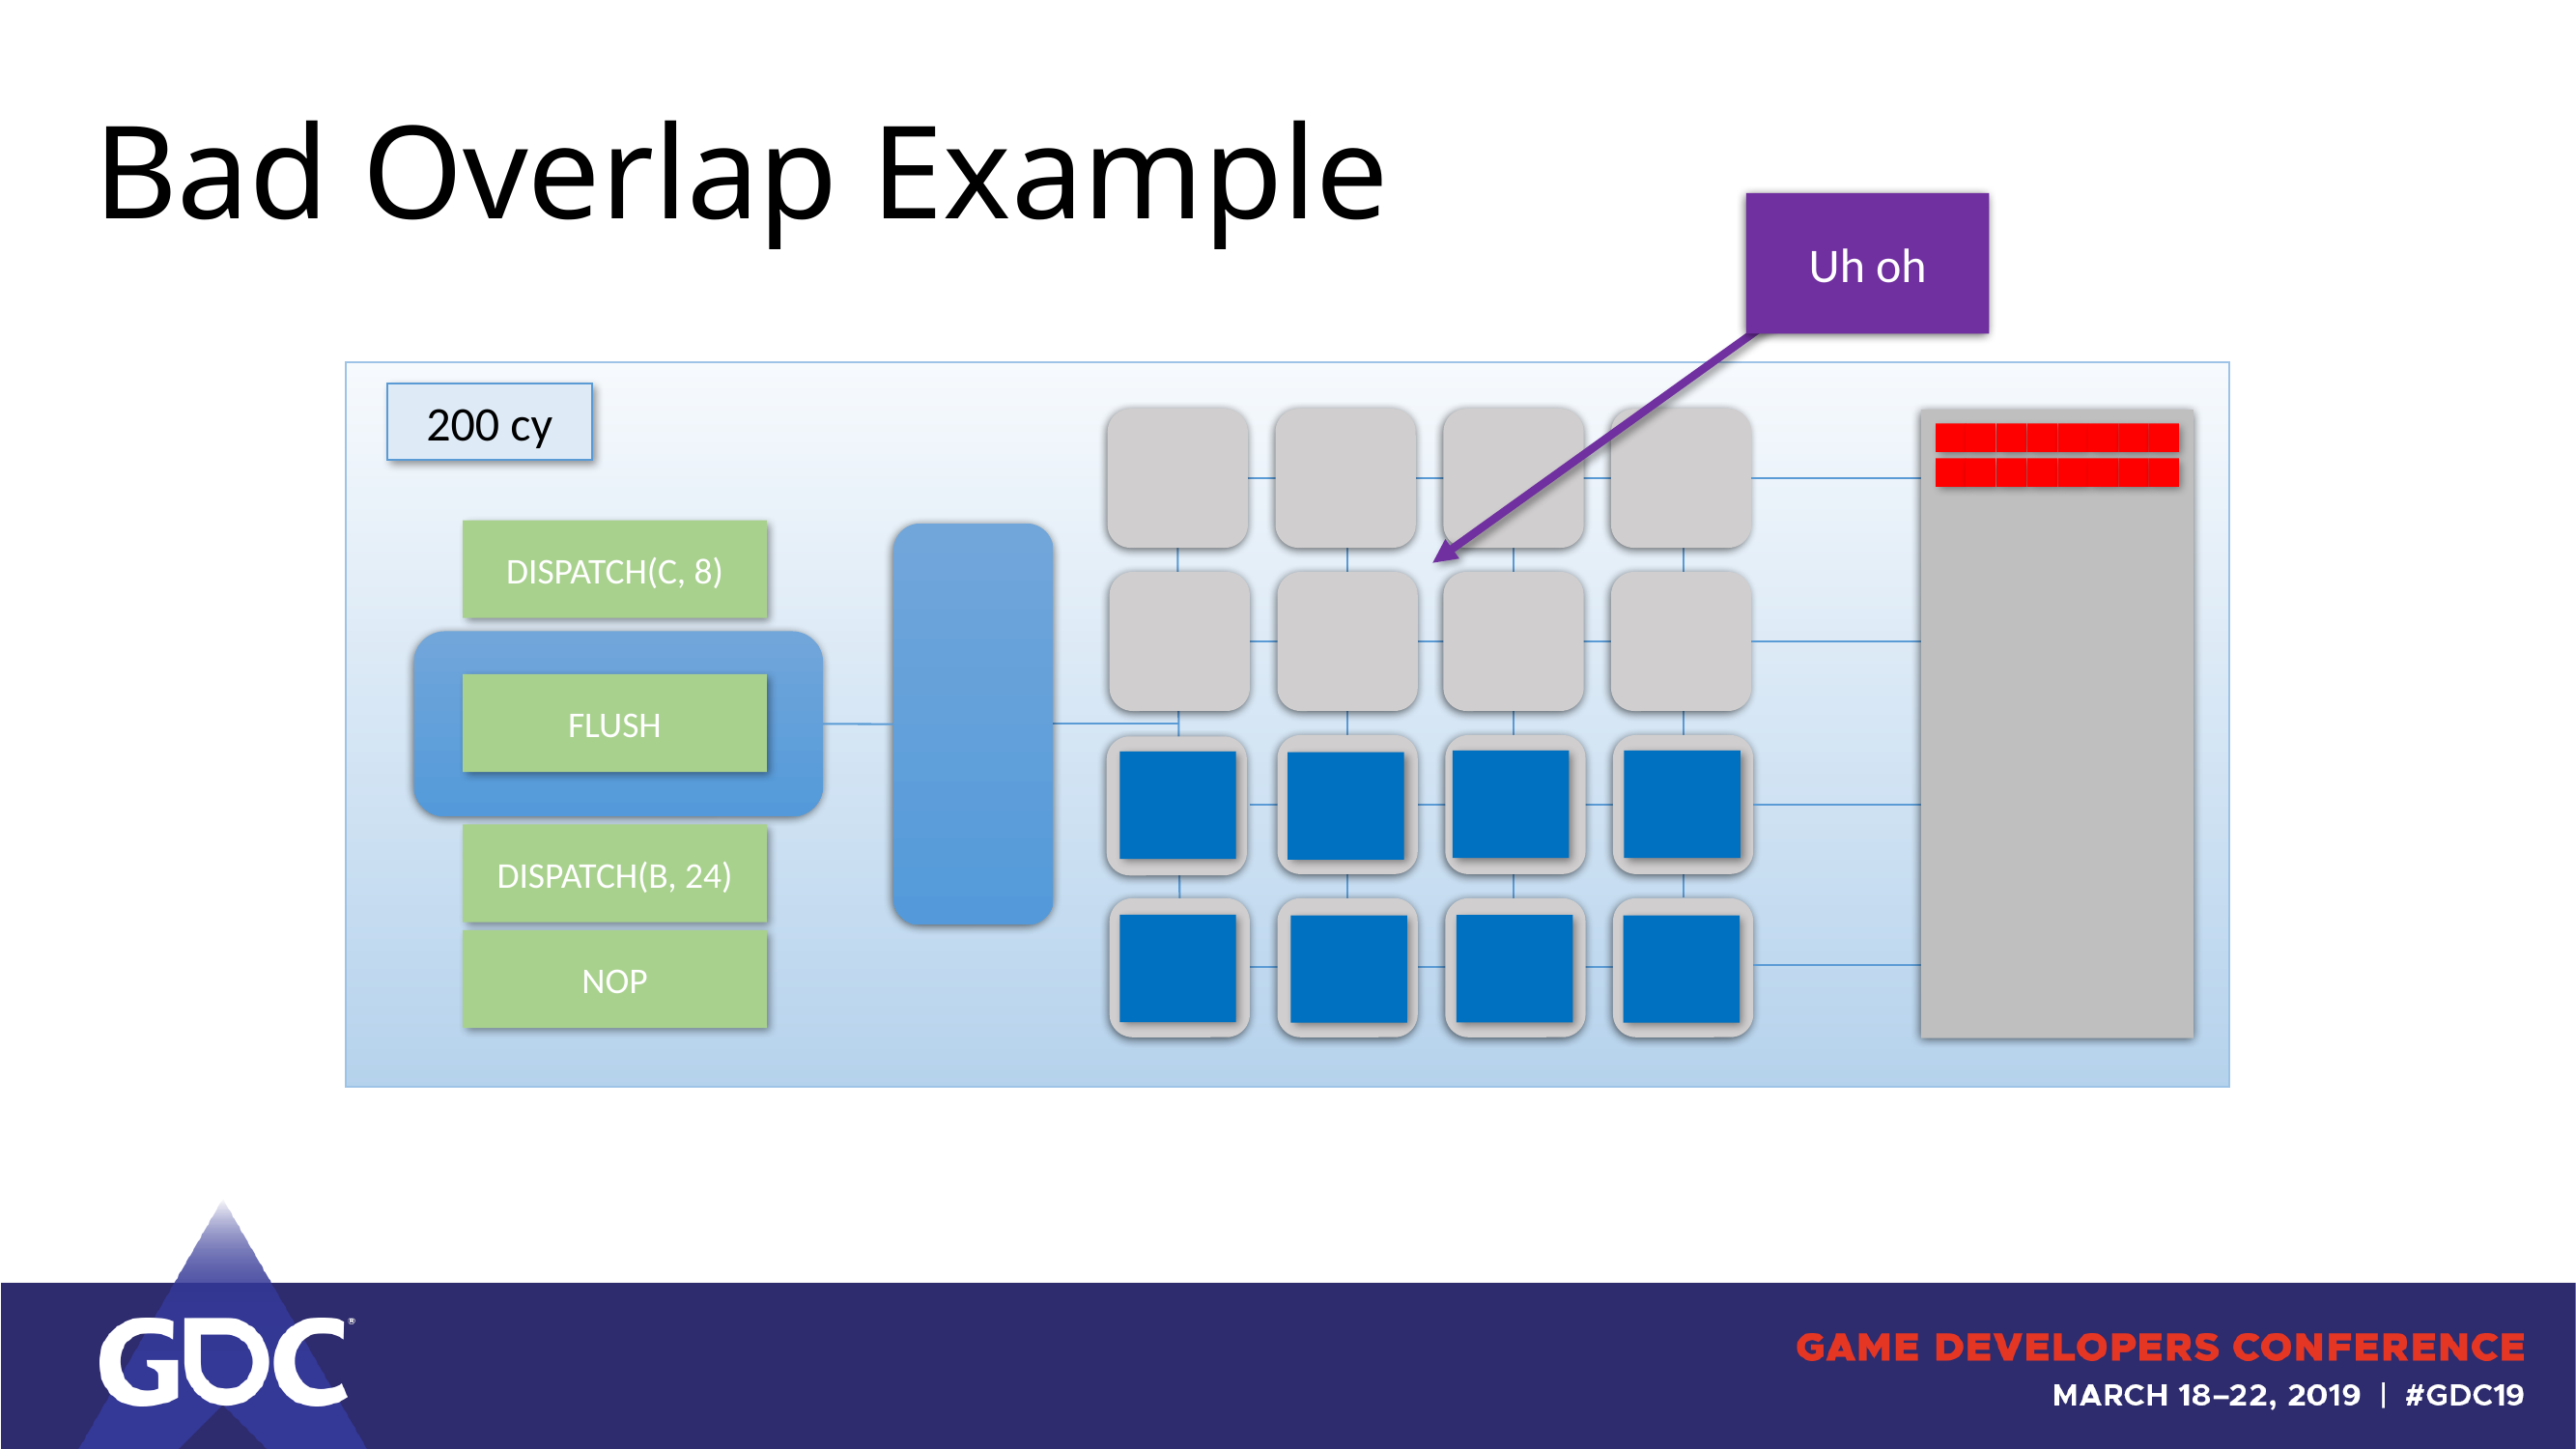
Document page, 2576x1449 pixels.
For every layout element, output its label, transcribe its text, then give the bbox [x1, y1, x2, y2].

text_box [346, 361, 2230, 1087]
text_box Uh oh [1745, 192, 1990, 334]
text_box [1432, 315, 1779, 563]
title Bad Overlap Example [80, 57, 2520, 278]
picture [1, 0, 2576, 1449]
